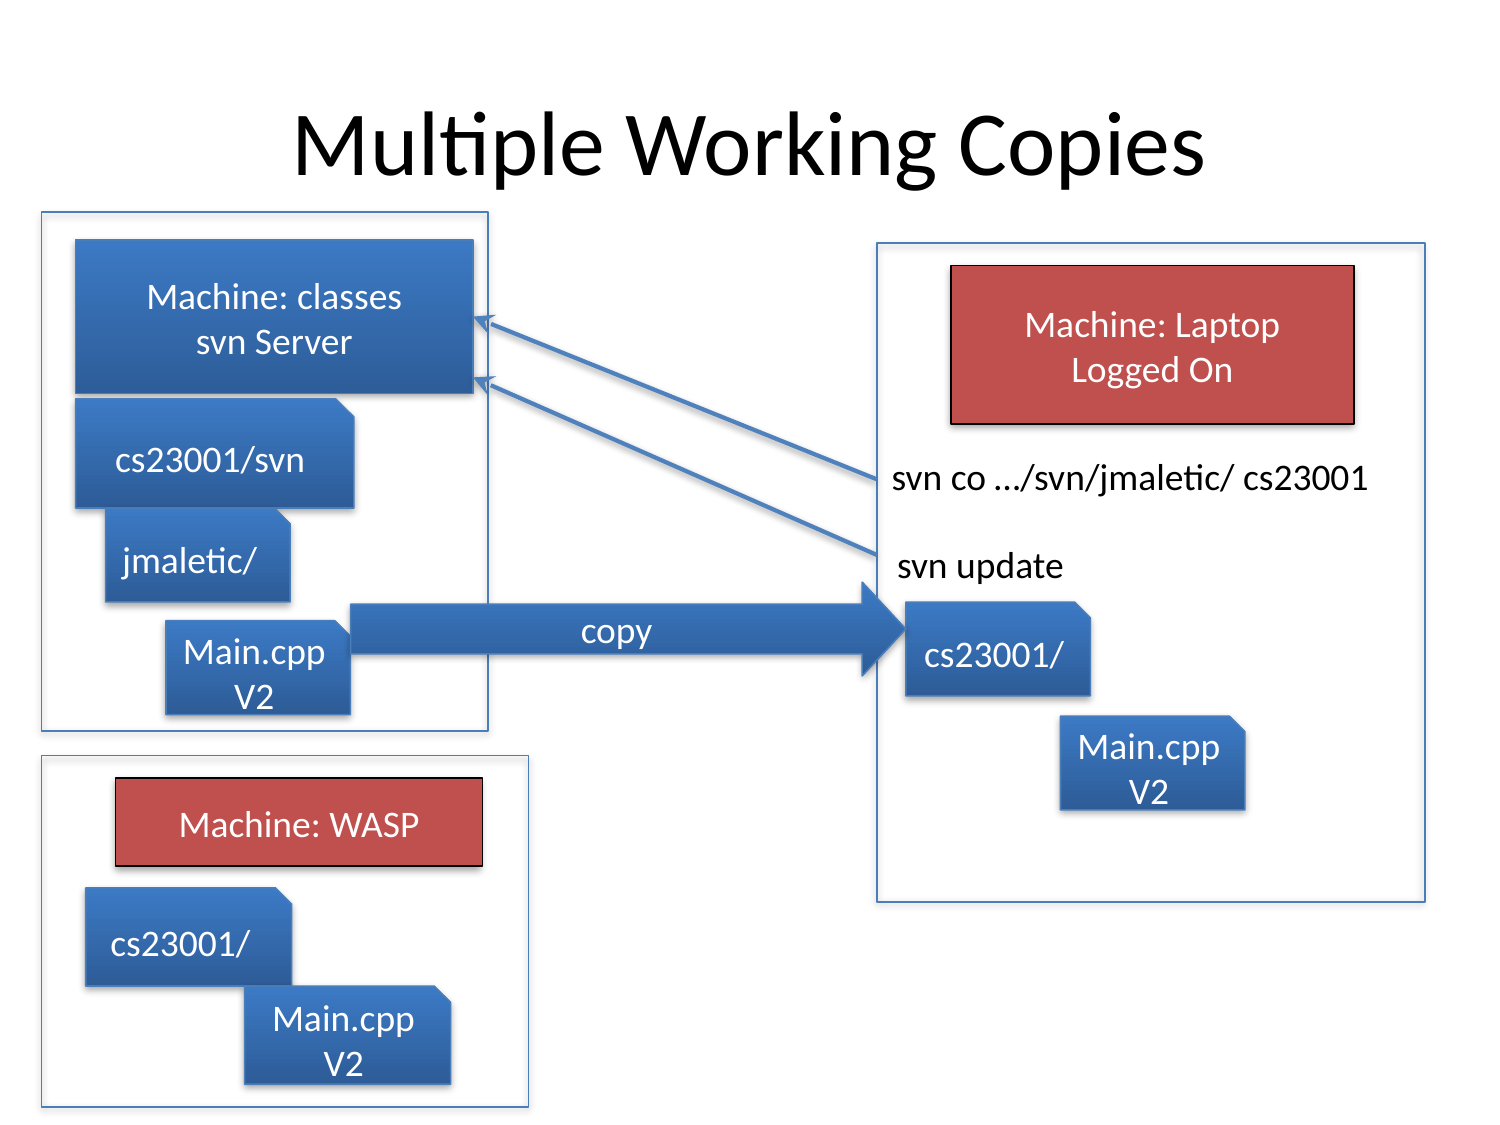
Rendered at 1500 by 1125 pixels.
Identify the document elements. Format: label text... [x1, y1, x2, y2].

text_box [472, 314, 877, 480]
text_box [876, 243, 1425, 903]
text_box svn co …/svn/jmaletic/ cs23001 [876, 445, 1405, 551]
text_box Main.cpp V2 [244, 986, 451, 1085]
text_box Main.cpp V2 [166, 620, 351, 715]
text_box copy [350, 582, 906, 676]
text_box svn update [882, 534, 1410, 594]
text_box Main.cpp V2 [1060, 716, 1245, 810]
text_box [41, 212, 489, 731]
text_box [472, 376, 877, 555]
text_box [41, 755, 529, 1107]
text_box Multiple Working Copies [74, 45, 1425, 233]
